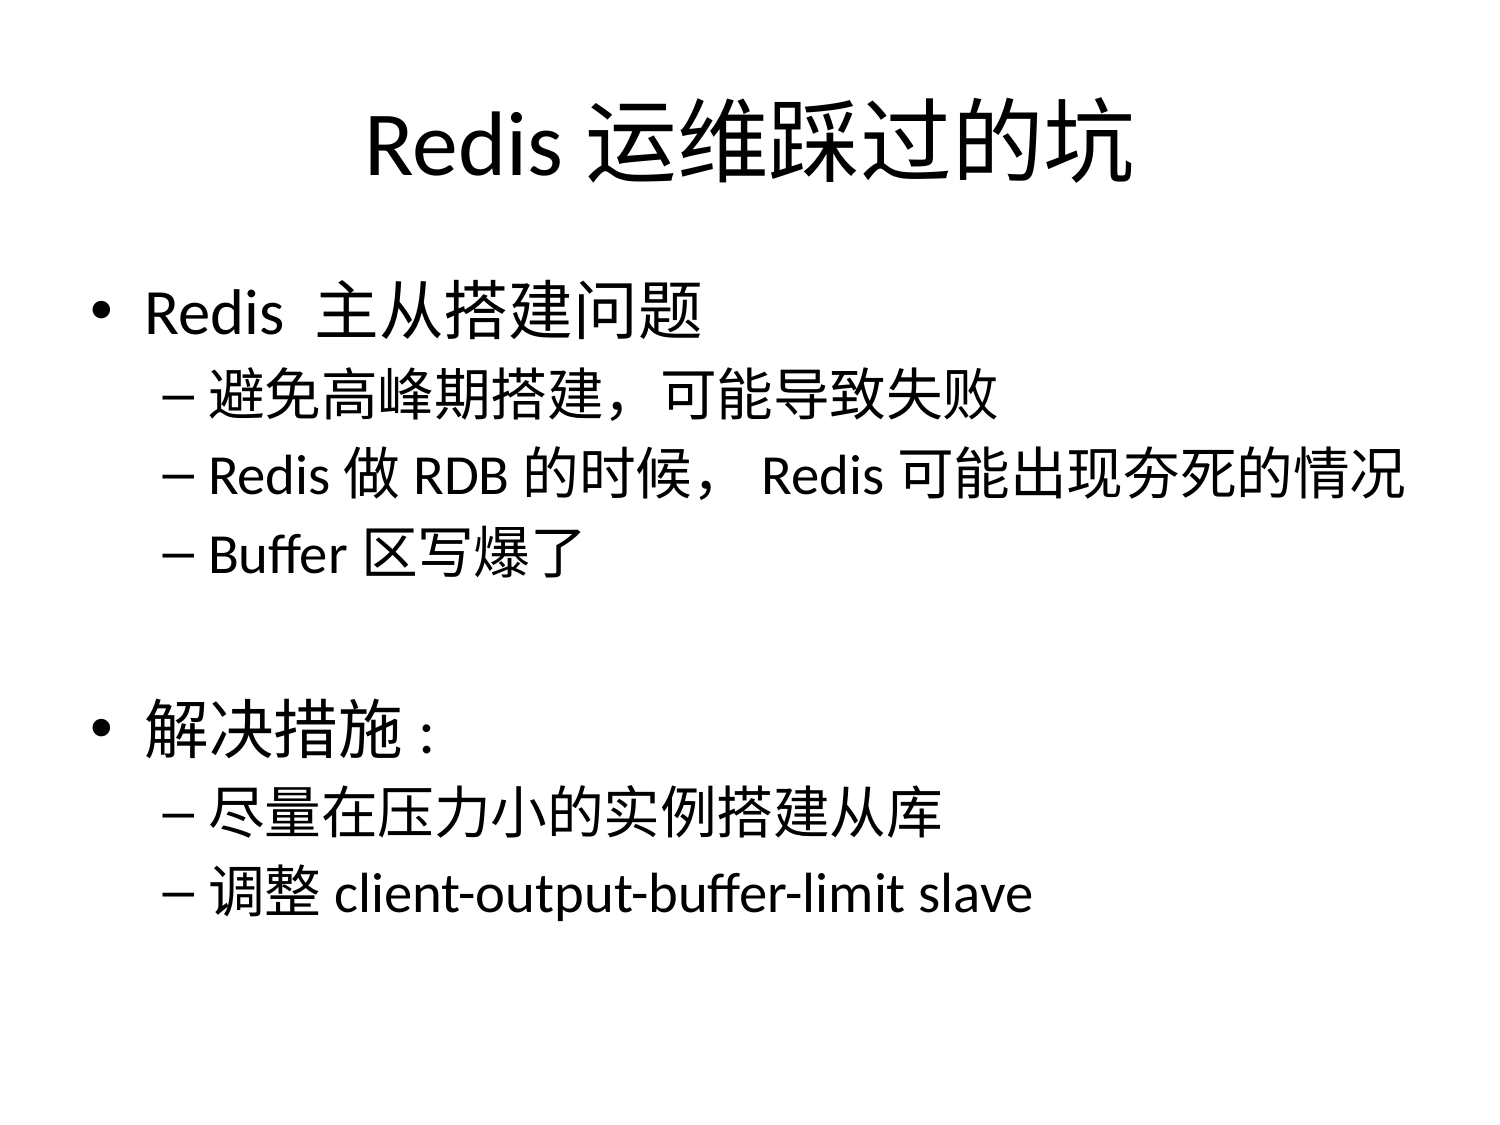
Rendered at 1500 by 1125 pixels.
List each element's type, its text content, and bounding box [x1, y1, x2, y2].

list Redis 主从搭建问题 避免高峰期搭建，可能导致失败 Redis做RDB的时候，Redis可能出现夯死的情况 Buffer区写爆了 解决措施: 尽量在压力小的实例搭建从库 调整client-output-buffer-limit slave [75, 262, 1425, 1005]
title Redis运维踩过的坑 [75, 45, 1425, 233]
